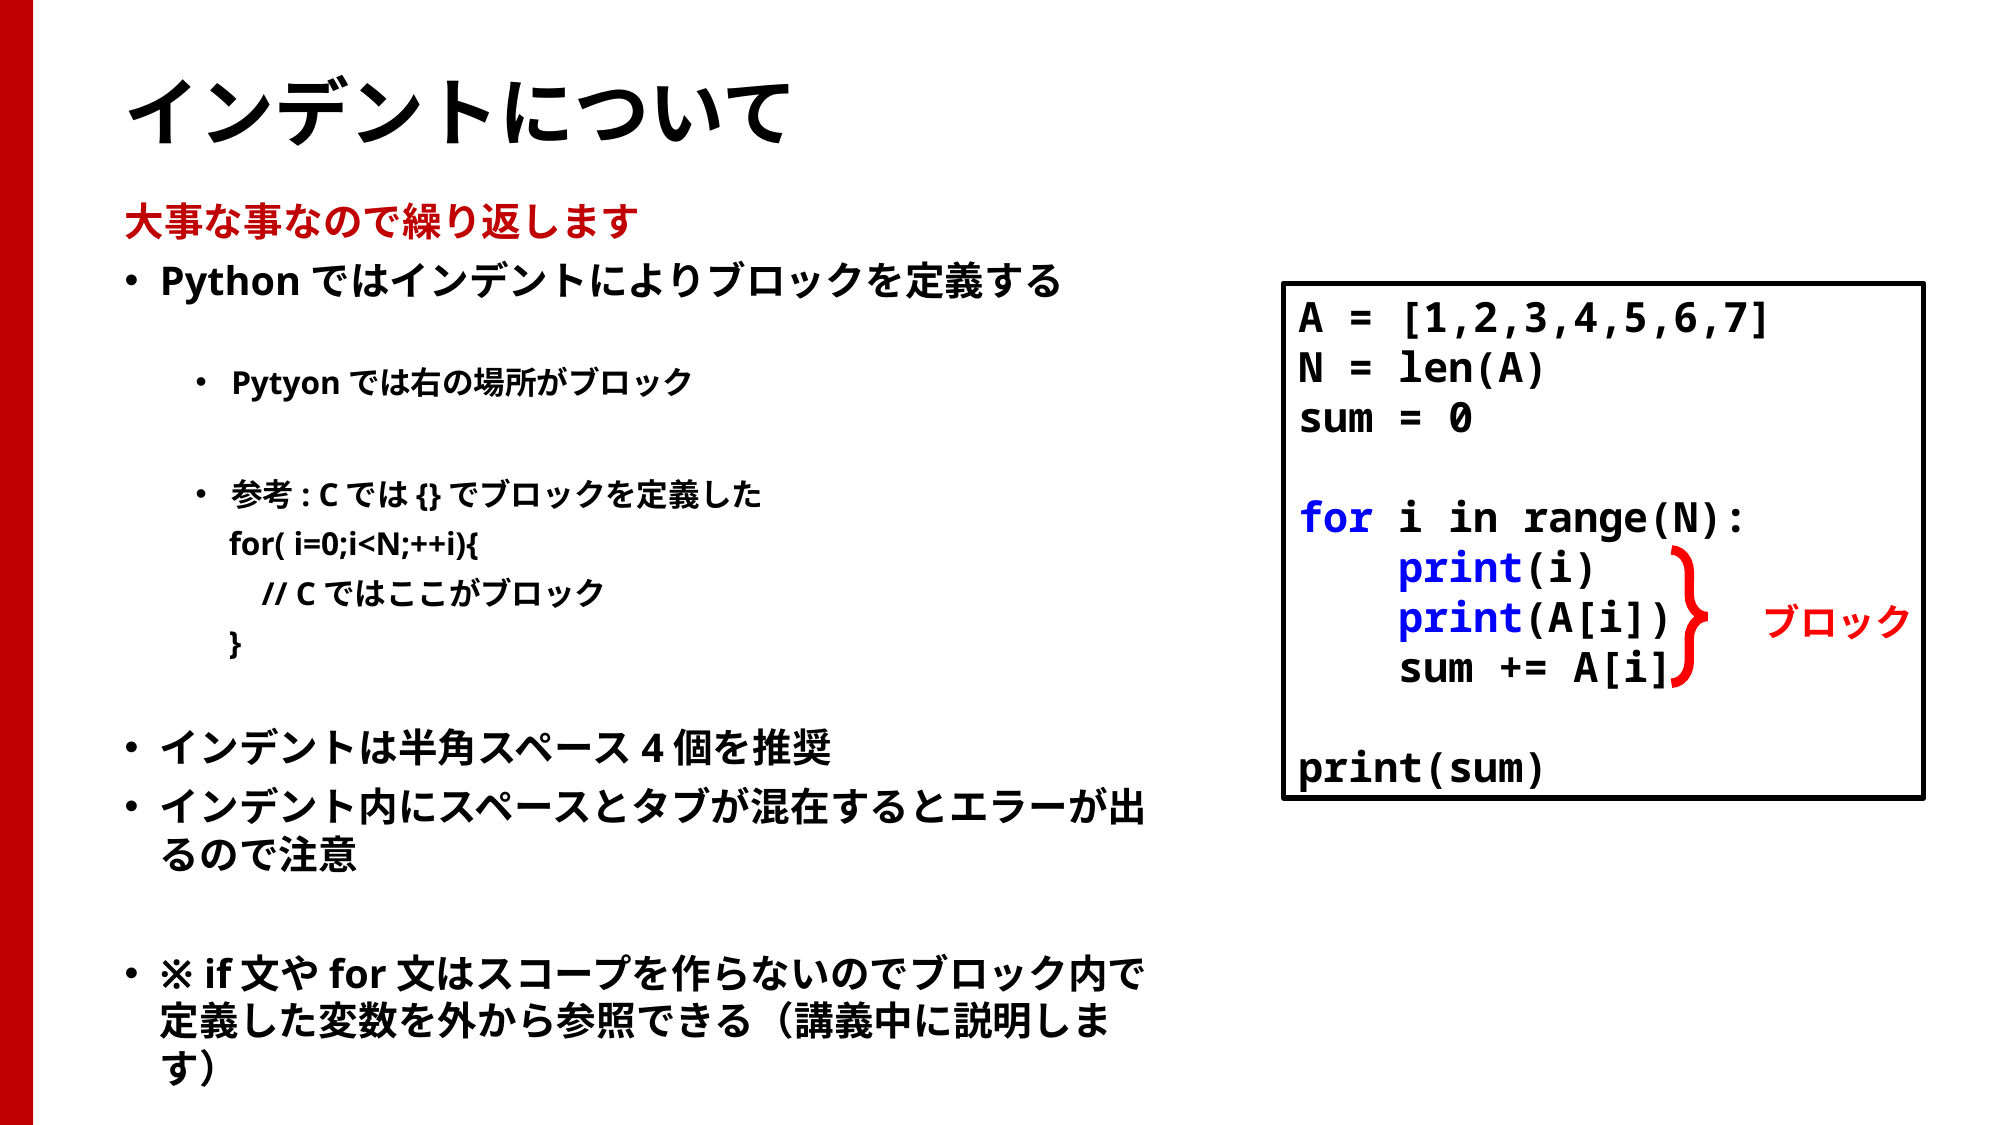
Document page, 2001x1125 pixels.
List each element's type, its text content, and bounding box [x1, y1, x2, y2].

list 大事な事なので繰り返します Pythonではインデントによりブロックを定義する Pytyonでは右の場所がブロック 参考: Cでは{}でブロックを定義した for( i=0;i<N;++i){ // Cではここがブロック } インデントは半角スペース4個を推奨 インデント内にスペースとタブが混在するとエラーが出るので注意 ※ if文やfor文はスコープを作らないのでブロック内で定義した変数を外から参照できる（講義中に説明します） [109, 188, 1165, 1099]
title インデントについて [109, 56, 1058, 177]
text_box ブロック [1747, 591, 1928, 652]
text_box [1671, 549, 1708, 684]
text_box A = [1,2,3,4,5,6,7] N = len(A) sum = 0 for i in range(N): print(i) print(A[i]) sum += A[i] print(sum) [1283, 283, 1924, 799]
